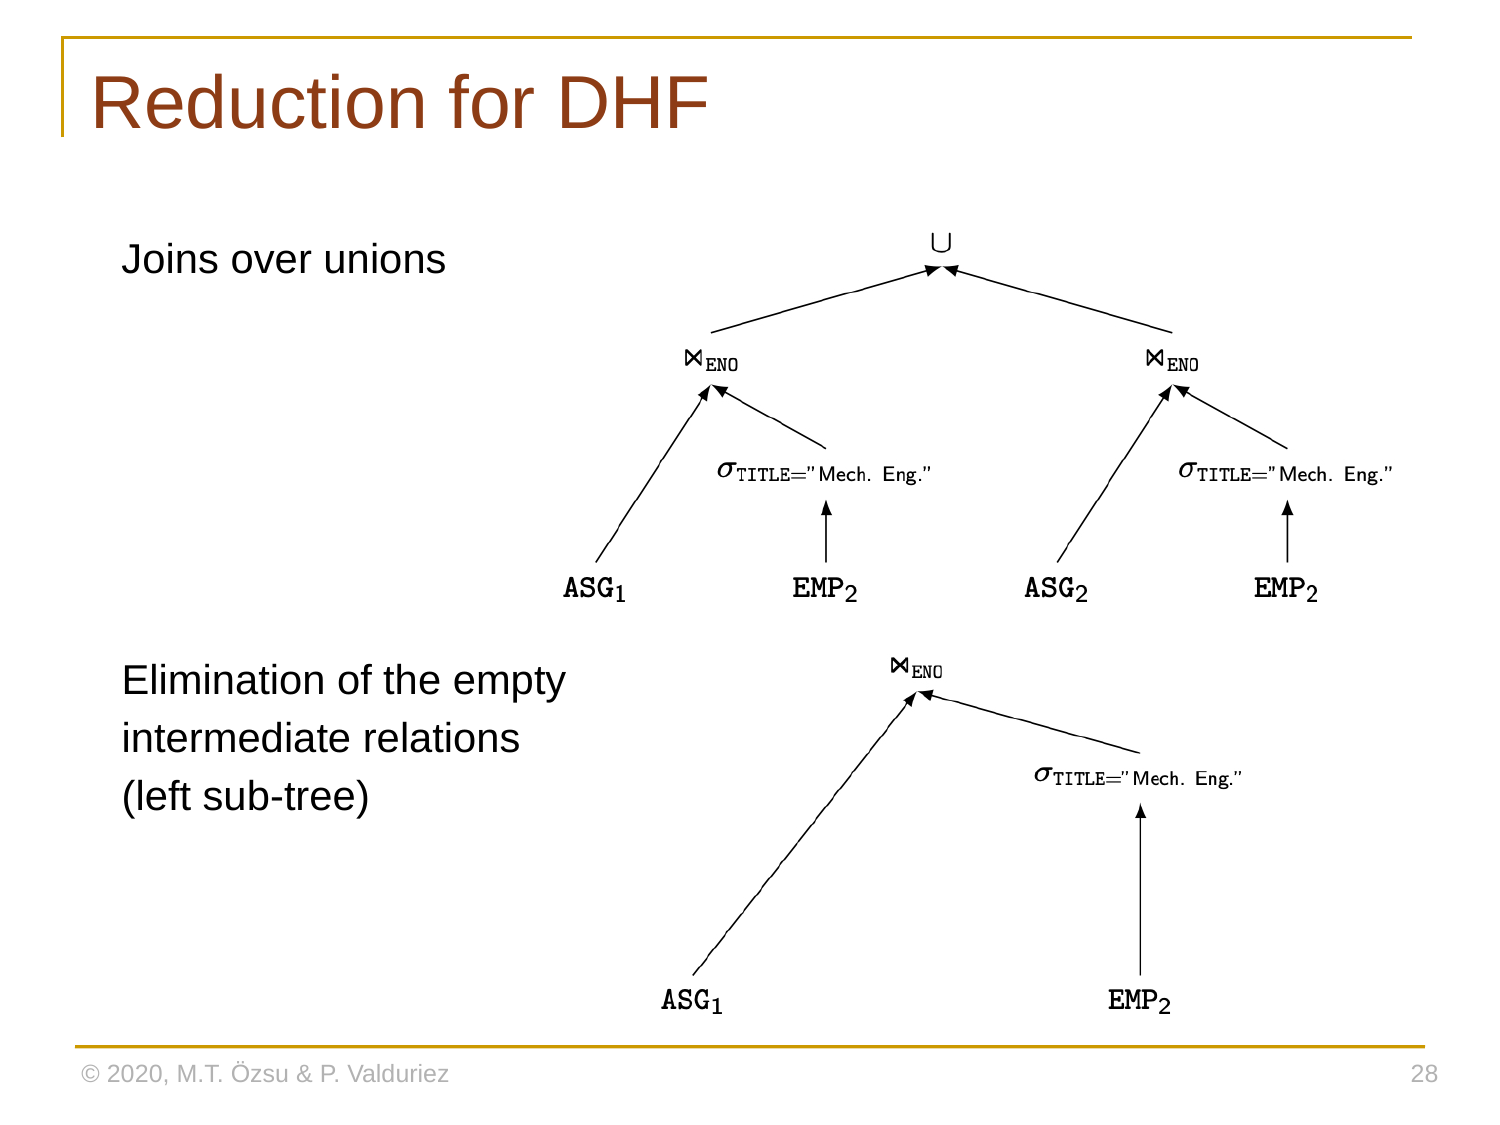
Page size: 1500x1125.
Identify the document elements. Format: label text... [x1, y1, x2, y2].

footer © 2020, M.T. Özsu & P. Valduriez [66, 1042, 573, 1103]
title Reduction for DHF [74, 45, 1426, 233]
text_box Joins over unions [106, 233, 532, 289]
list Elimination of the empty intermediate relations (left sub-tree) [106, 644, 631, 786]
picture [636, 630, 1284, 1037]
picture [537, 209, 1435, 626]
slide_number 28 [1116, 1042, 1454, 1103]
